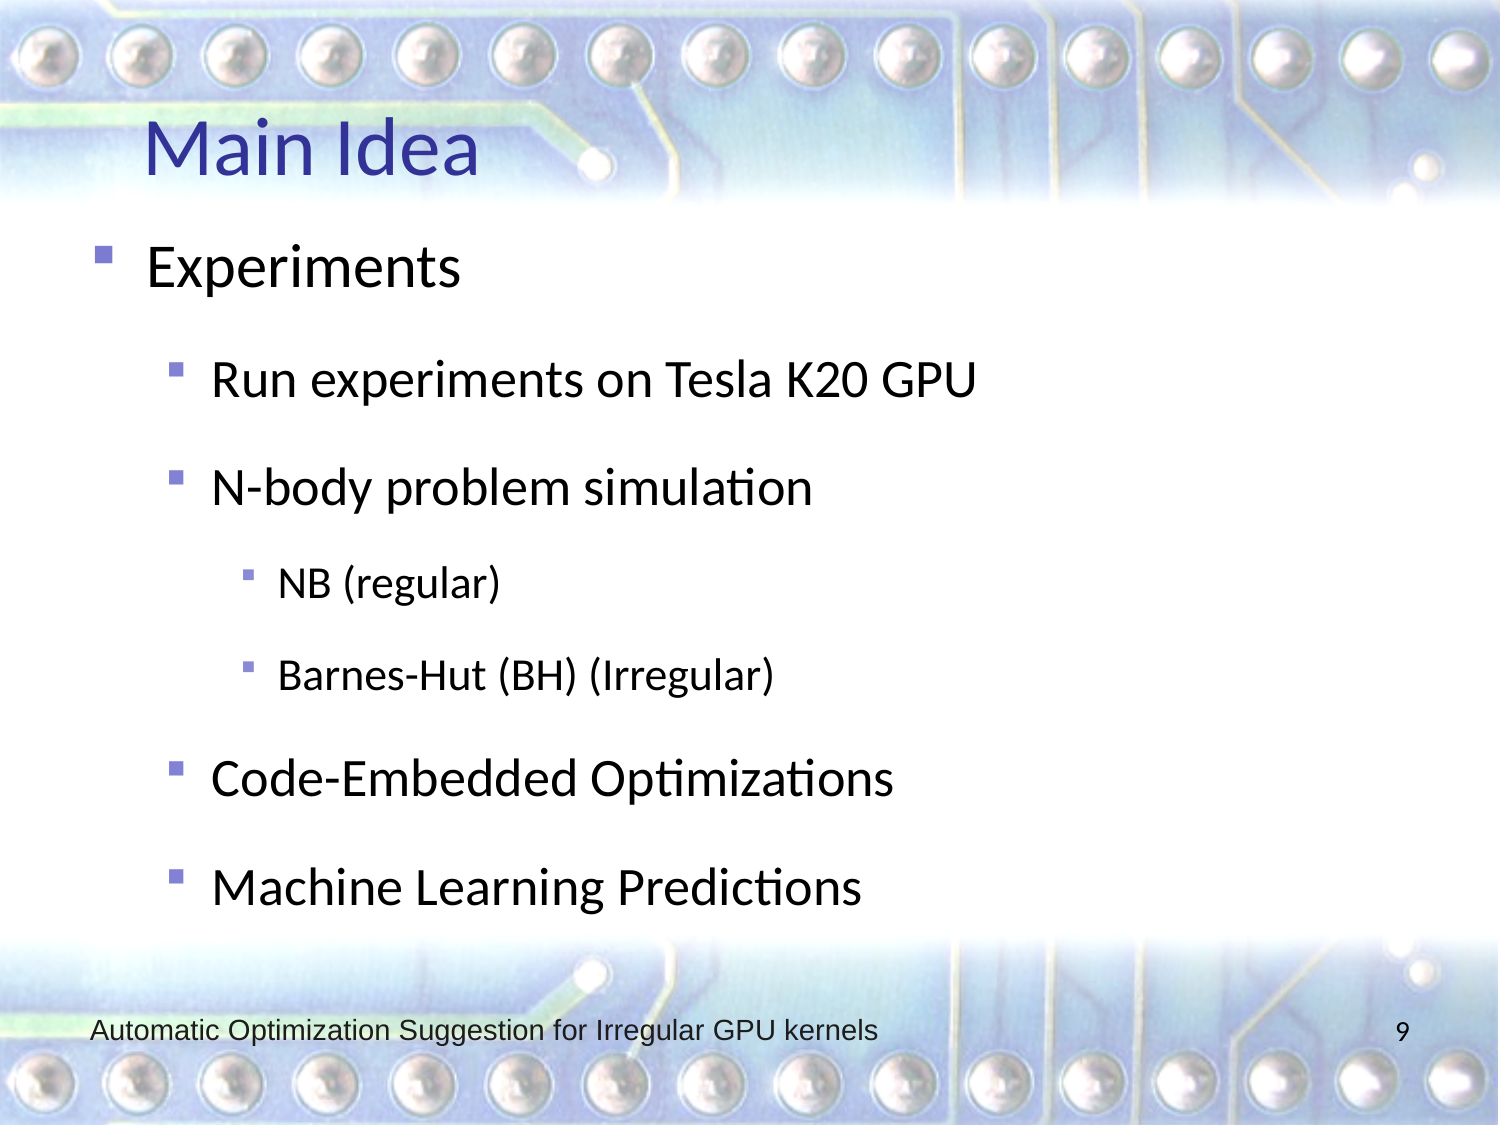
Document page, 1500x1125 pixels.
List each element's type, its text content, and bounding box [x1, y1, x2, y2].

slide_number 9 [1112, 979, 1426, 1055]
title Main Idea [74, 89, 1426, 195]
slide_number Automatic Optimization Suggestion for Irregular GPU kernels [74, 978, 1113, 1055]
list Experiments Run experiments on Tesla K20 GPU N-body problem simulation NB (regular) Barnes-Hut (BH) (Irregular) Code-Embedded Optimizations Machine Learning Predictions [74, 216, 1425, 953]
